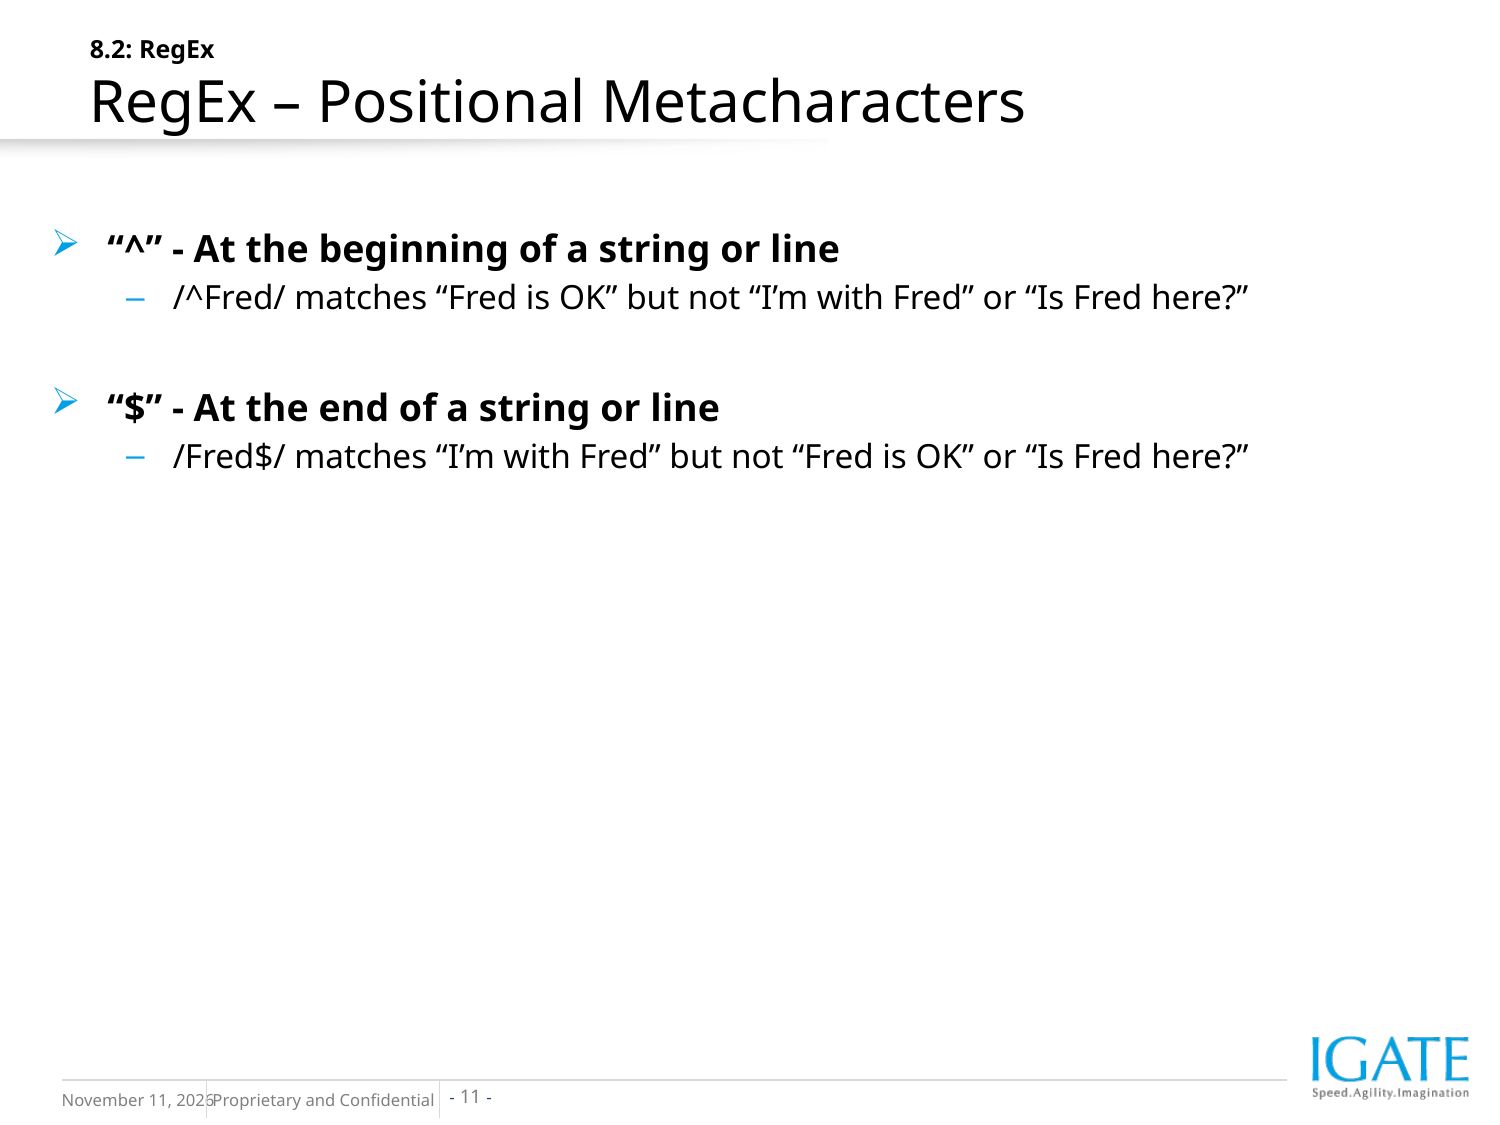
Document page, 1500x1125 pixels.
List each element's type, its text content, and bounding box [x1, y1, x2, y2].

picture [0, 112, 919, 174]
title 8.2: RegEx RegEx – Positional Metacharacters [75, 24, 1425, 143]
picture [1304, 1028, 1475, 1105]
list “^” - At the beginning of a string or line /^Fred/ matches “Fred is OK” but not “I’m with Fred” or “Is Fred here?” “$” - At the end of a string or line /Fred$/ matches “I’m with Fred” but not “Fred is OK” or “Is Fred here?” [36, 217, 1437, 981]
